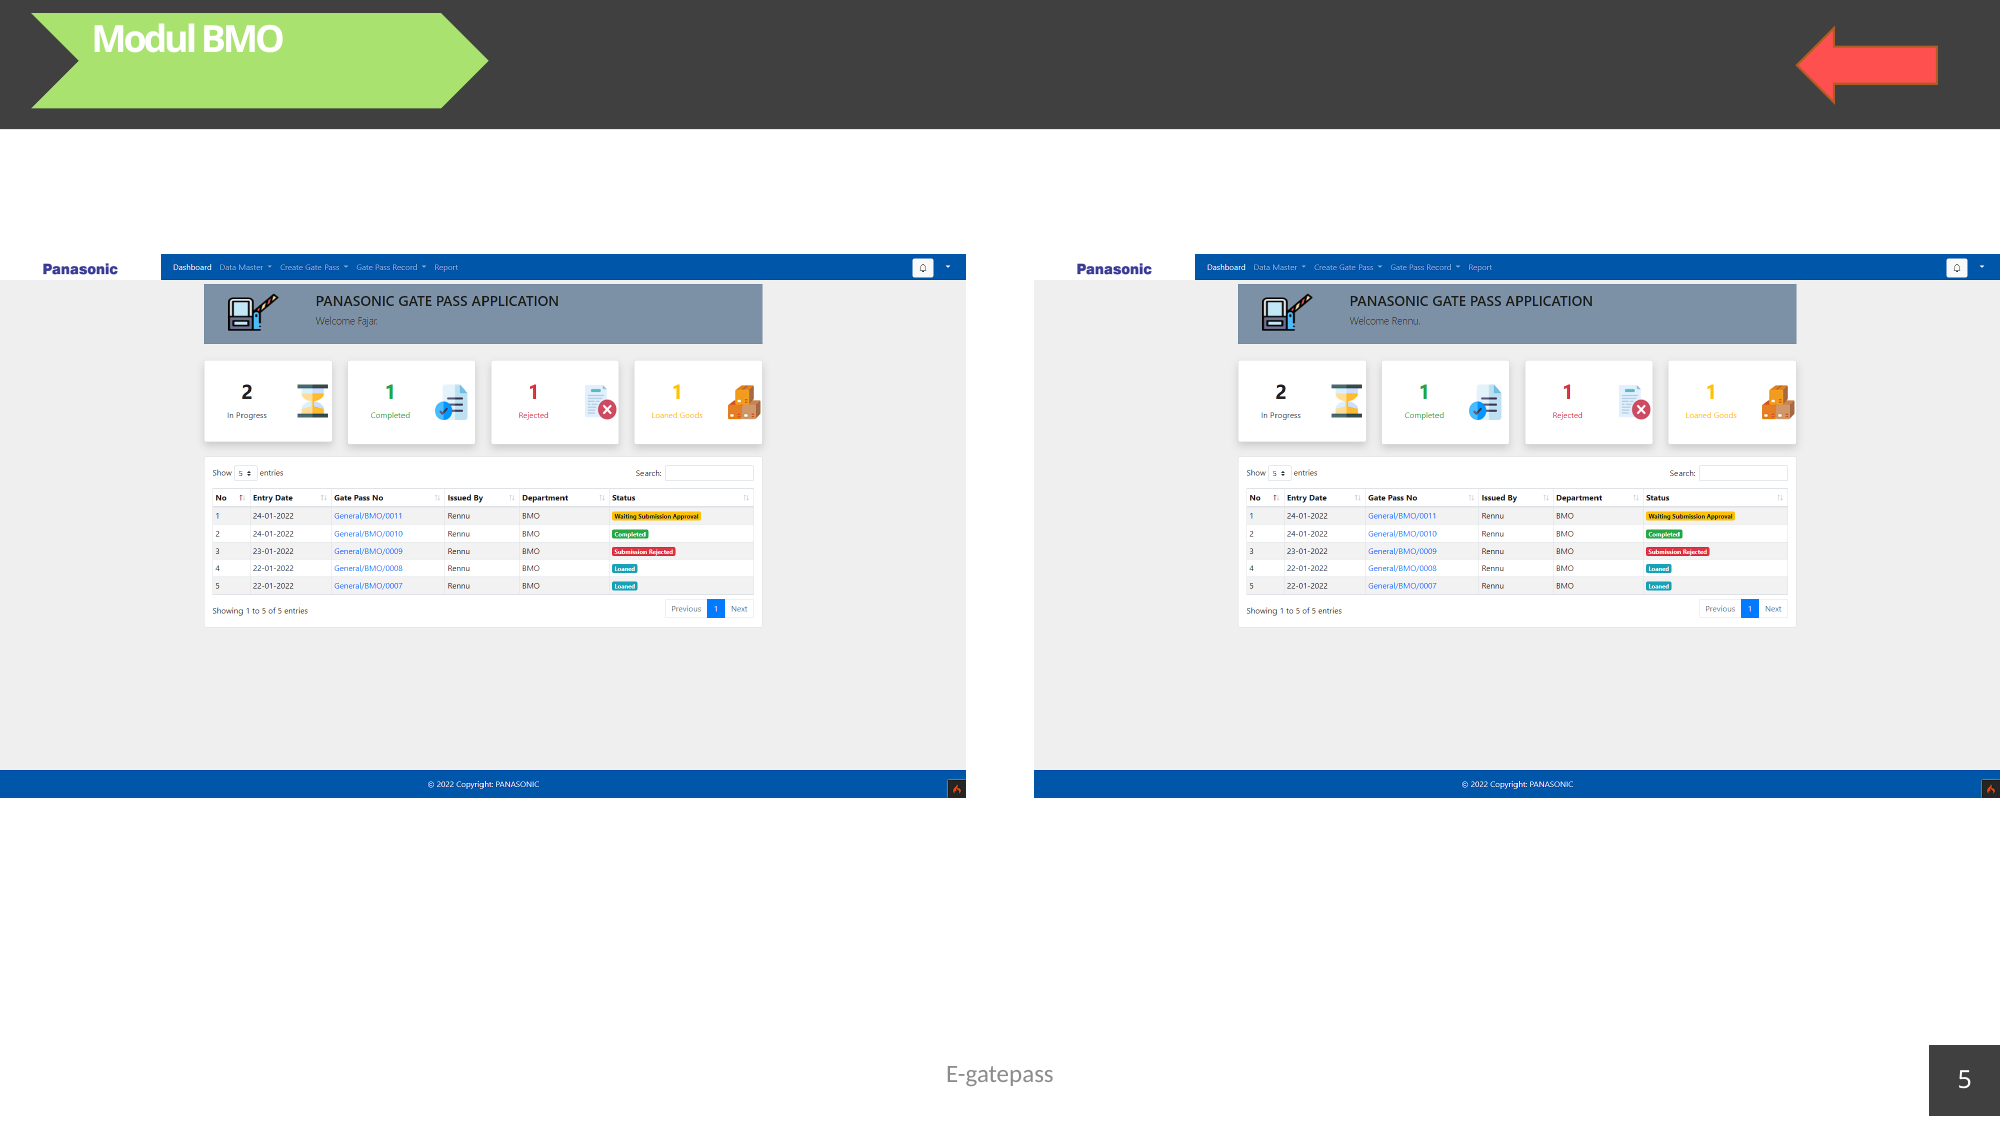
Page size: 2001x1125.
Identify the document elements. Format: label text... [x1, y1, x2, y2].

slide_number 5 [1929, 1045, 2000, 1116]
picture [0, 254, 966, 798]
text_box [0, 0, 2000, 130]
text_box [1795, 25, 1938, 105]
text_box [28, 12, 443, 60]
text_box [28, 62, 76, 110]
footer E-gatepass [662, 1042, 1338, 1103]
picture [1034, 254, 2000, 798]
text_box Modul BMO [76, 13, 871, 143]
